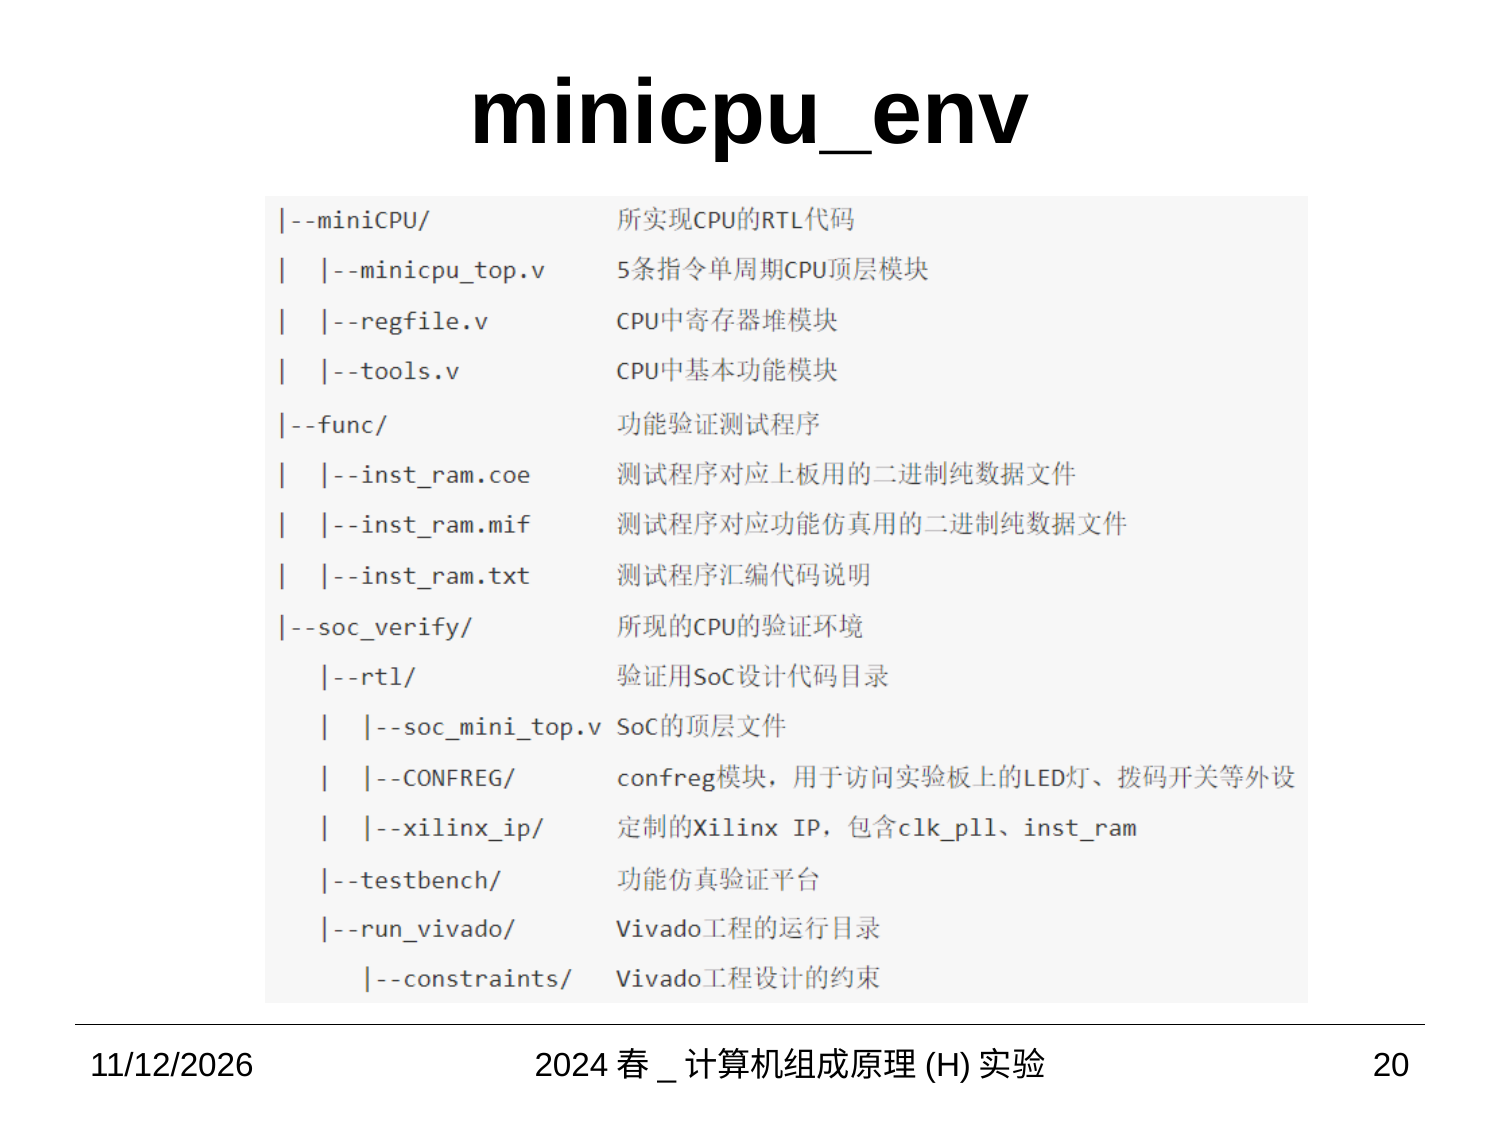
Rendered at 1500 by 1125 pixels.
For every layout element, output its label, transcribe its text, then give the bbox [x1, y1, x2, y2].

title minicpu_env [75, 13, 1425, 201]
picture [265, 196, 1309, 1004]
footer 2024春_计算机组成原理(H)实验 [424, 1024, 1162, 1103]
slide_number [74, 1024, 424, 1103]
slide_number 20 [1162, 1024, 1426, 1103]
